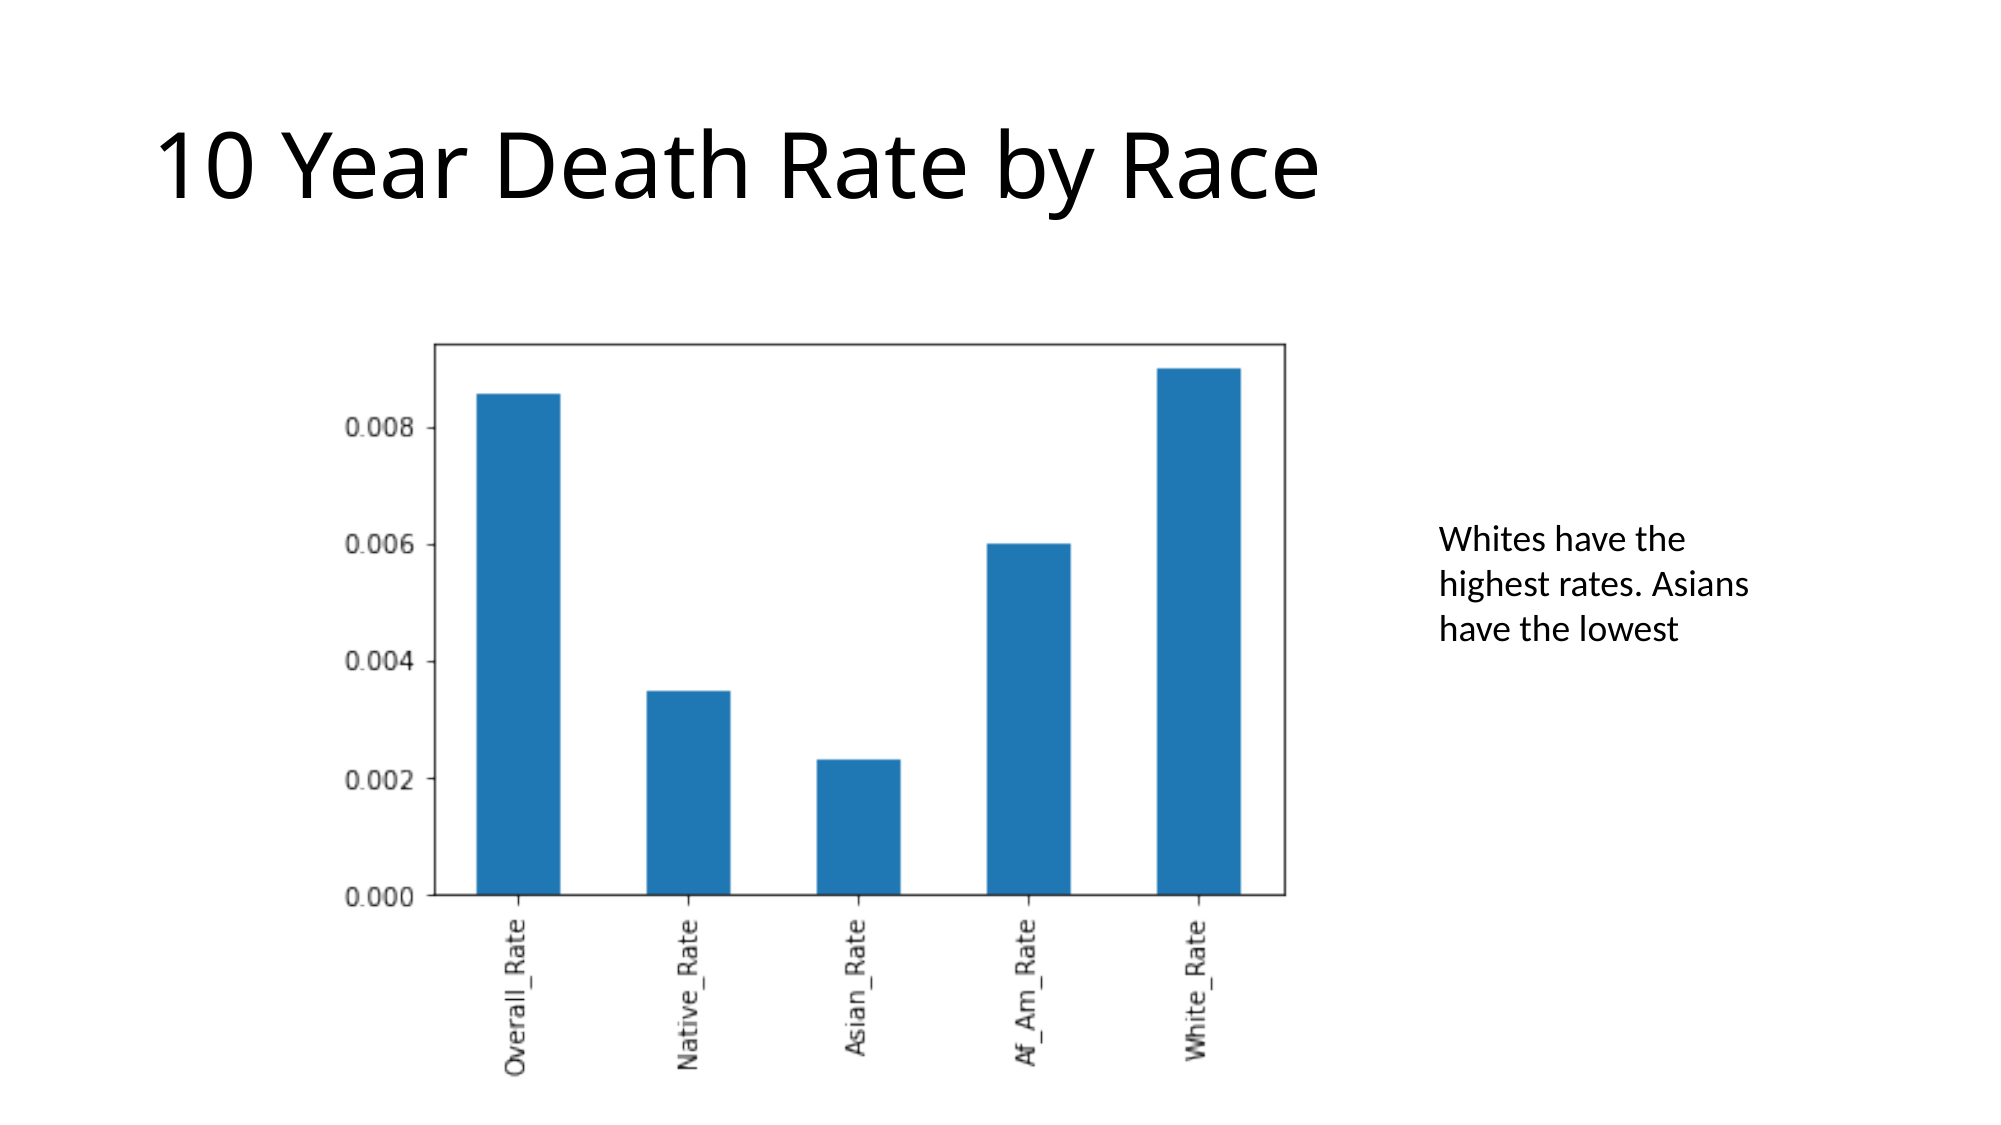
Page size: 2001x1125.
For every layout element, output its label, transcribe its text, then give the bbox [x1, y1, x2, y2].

text_box Whites have the highest rates. Asians have the lowest [1424, 506, 1778, 657]
picture [325, 326, 1300, 1093]
title 10 Year Death Rate by Race [137, 59, 1863, 278]
